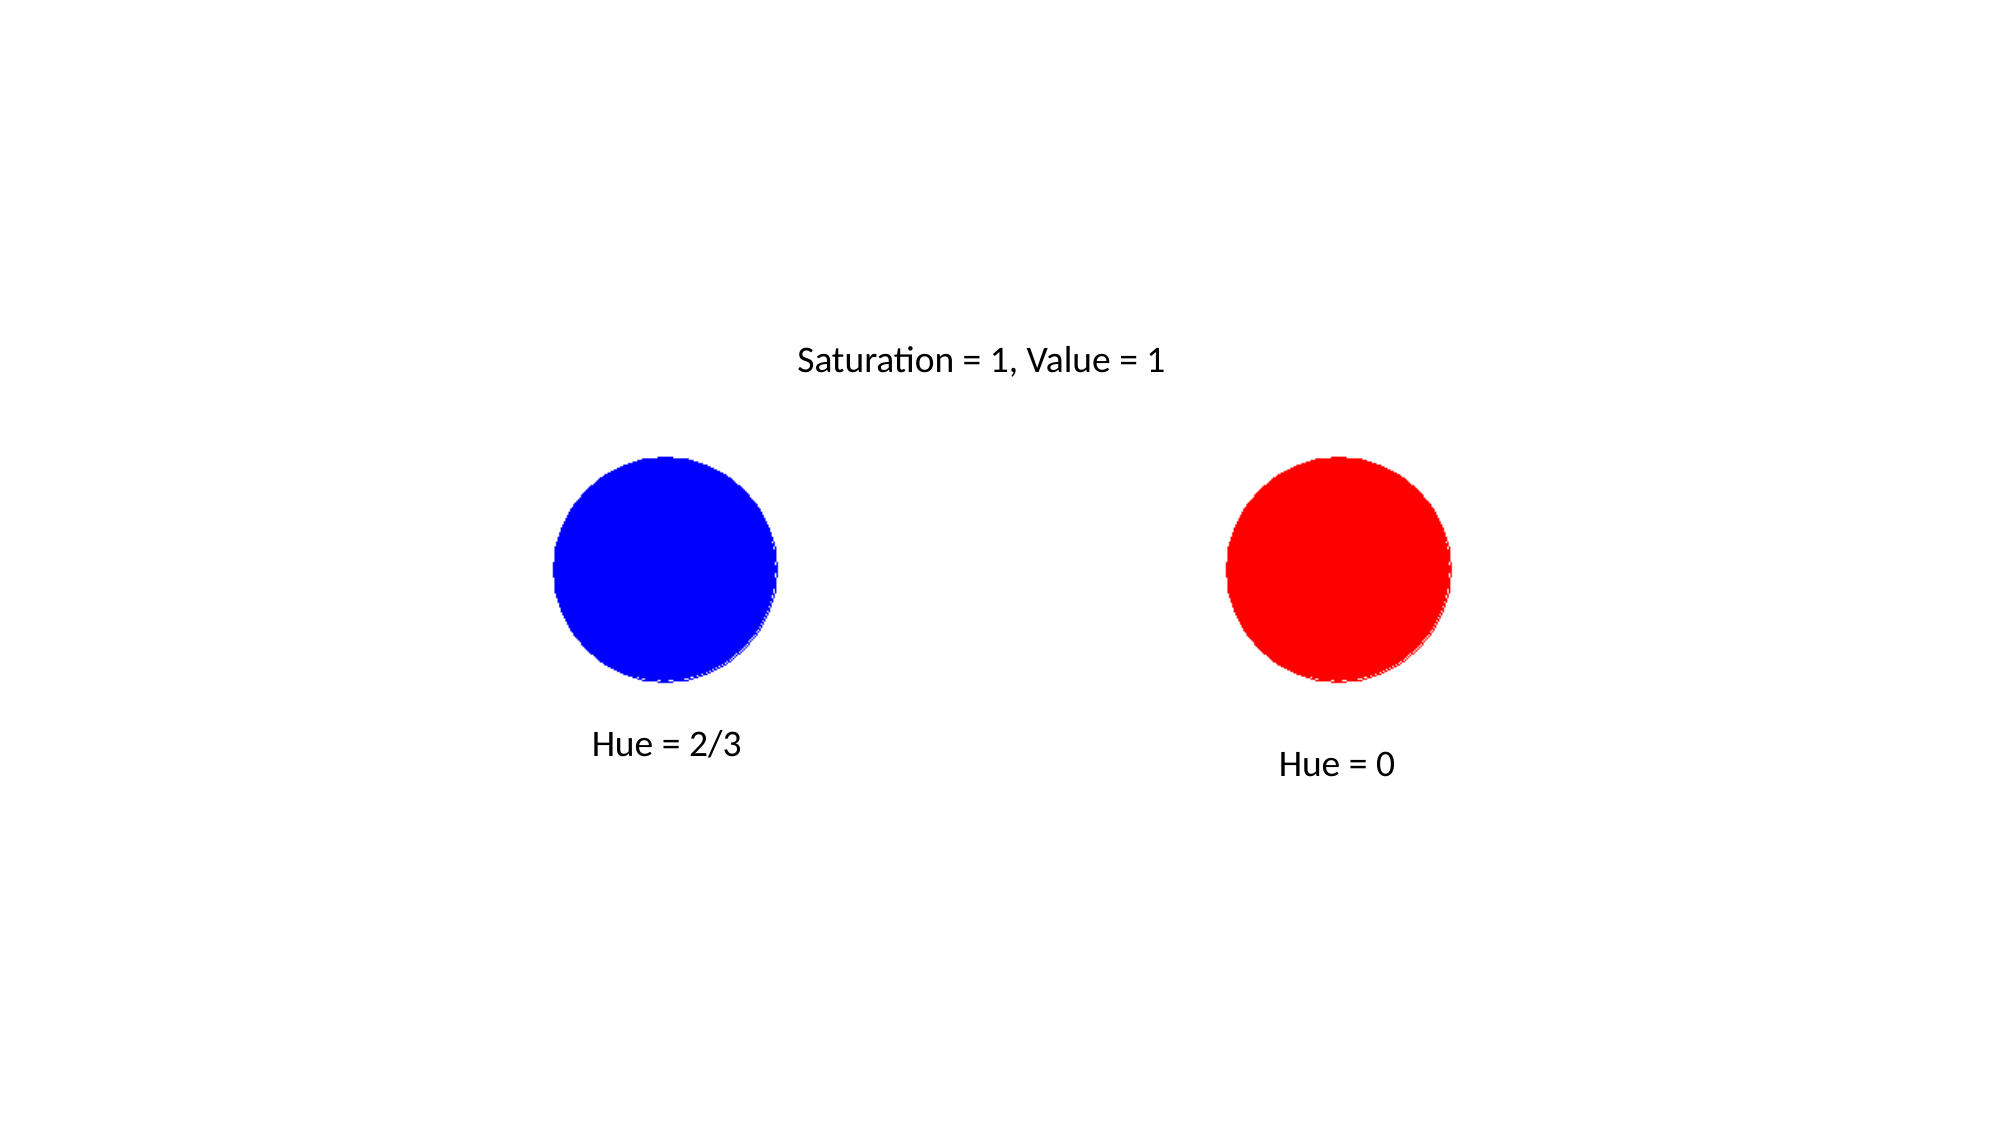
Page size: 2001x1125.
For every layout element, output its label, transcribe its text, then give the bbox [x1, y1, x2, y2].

picture [1212, 424, 1471, 699]
text_box Saturation = 1, Value = 1 [736, 327, 1227, 388]
text_box Hue = 2/3 [577, 711, 766, 771]
text_box Hue = 0 [1264, 731, 1419, 792]
picture [499, 424, 797, 699]
